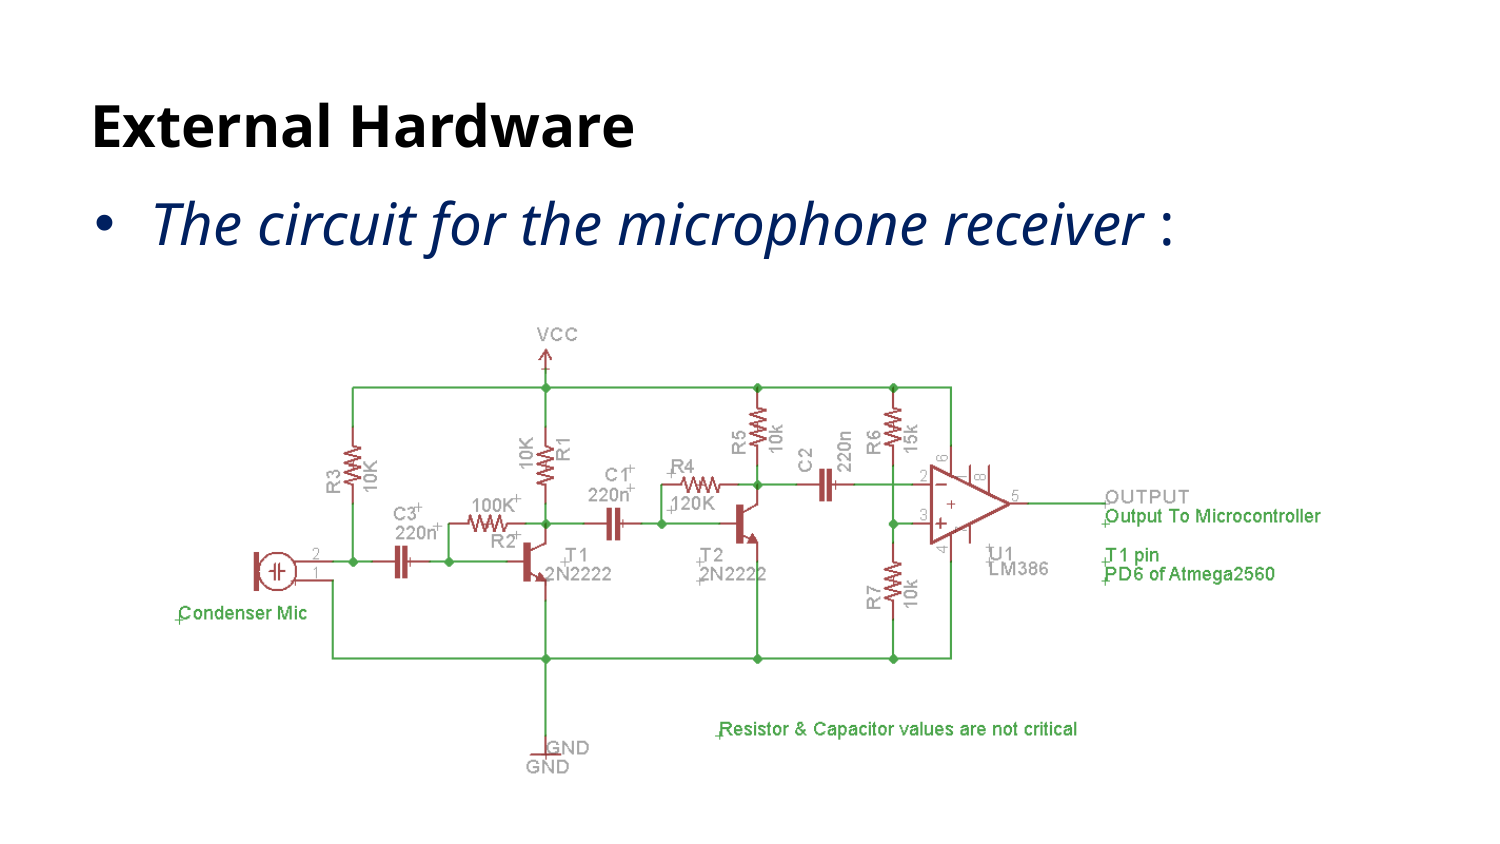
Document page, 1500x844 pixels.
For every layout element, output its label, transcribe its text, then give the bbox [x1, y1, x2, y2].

picture [158, 260, 1329, 784]
list The circuit for the microphone receiver : [79, 172, 1430, 784]
title External Hardware [75, 33, 1425, 175]
